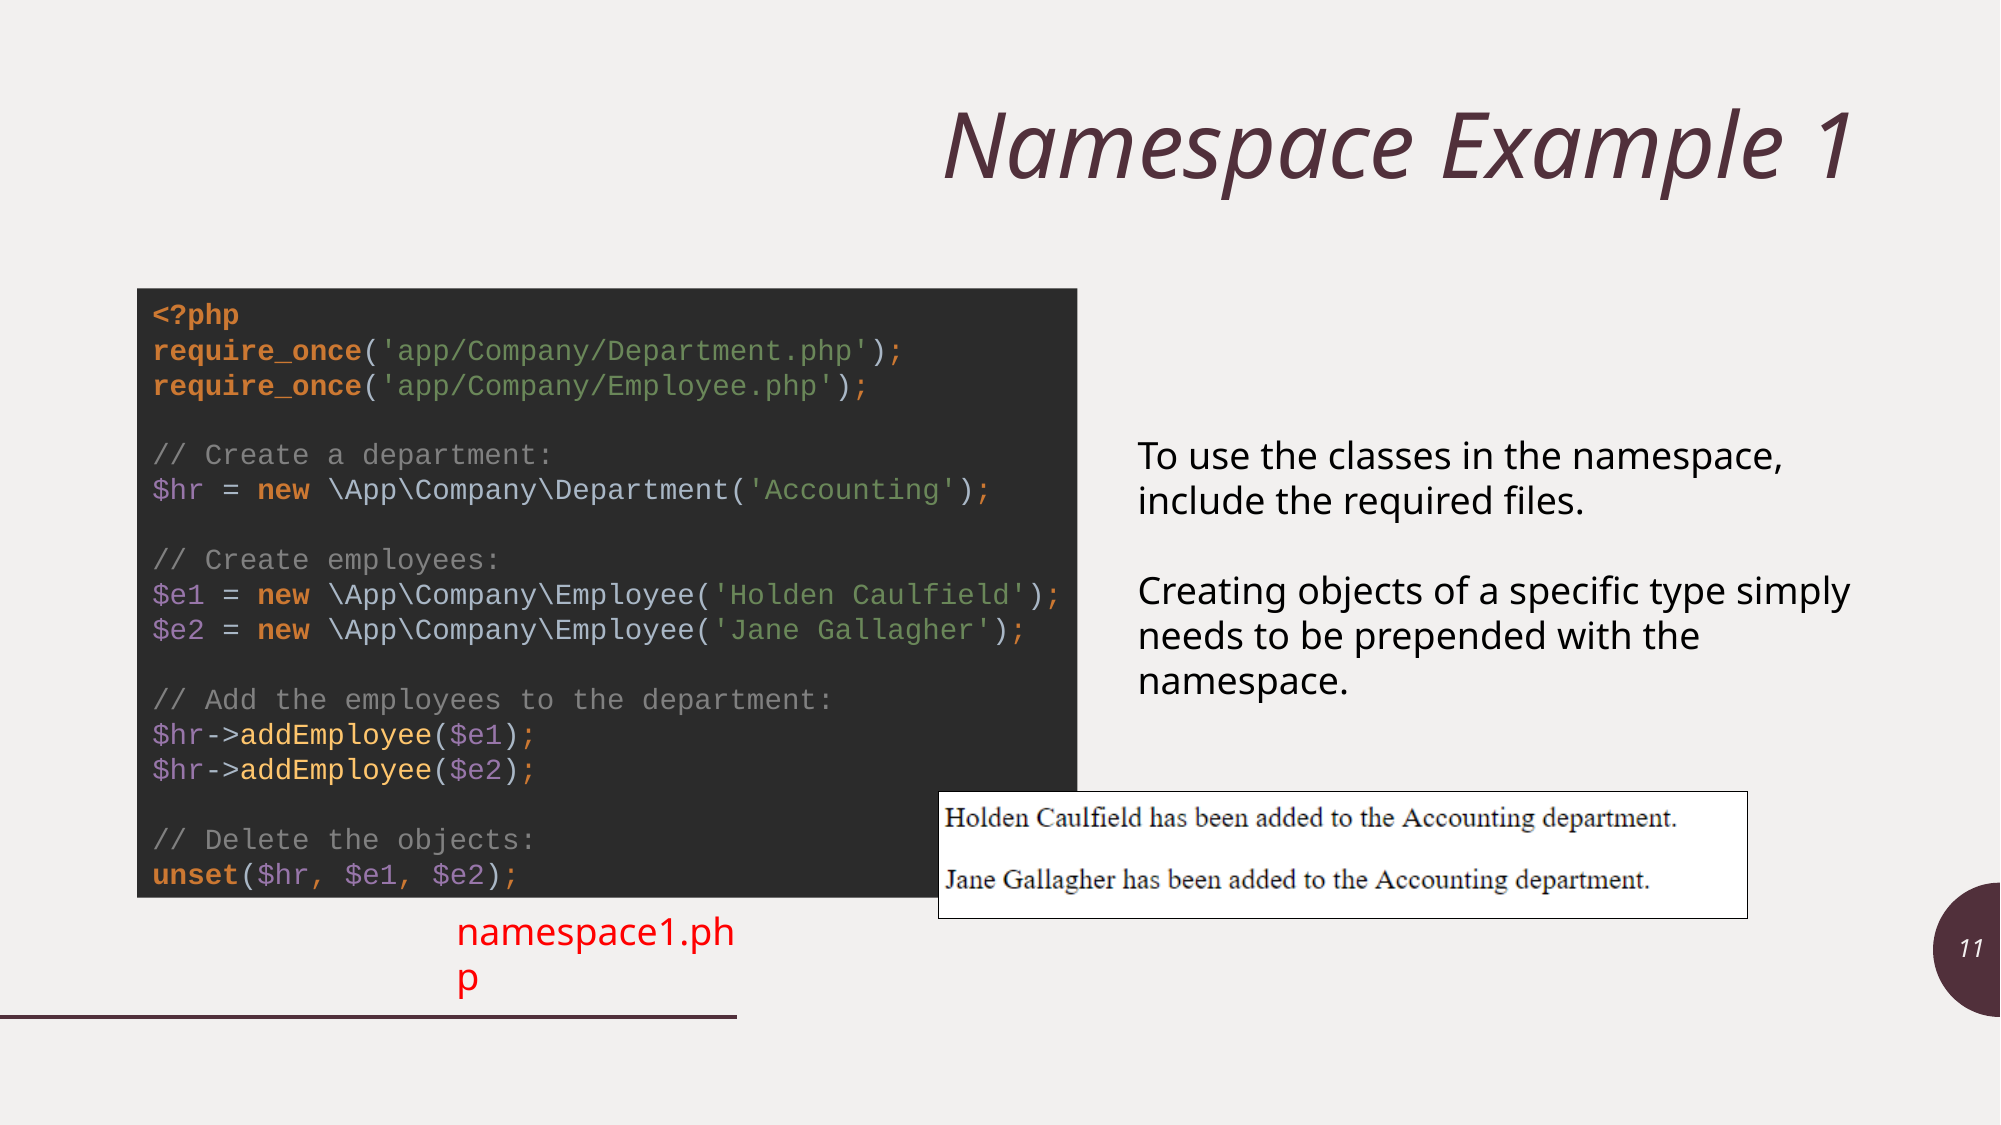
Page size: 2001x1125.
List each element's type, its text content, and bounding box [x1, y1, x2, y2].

text_box To use the classes in the namespace, include the required files. Creating objects of a specific type simply needs to be prepended with the namespace. [1122, 424, 1890, 710]
picture [938, 791, 1748, 919]
text_box <?php require_once('app/Company/Department.php'); require_once('app/Company/Employee.php'); // Create a department: $hr = new \App\Company\Department('Accounting'); // Create employees: $e1 = new \App\Company\Employee('Holden Caulfield'); $e2 = new \App\Company\Employee('Jane Gallagher'); // Add the employees to the department: $hr->addEmployee($e1); $hr->addEmployee($e2); // Delete the objects: unset($hr, $e1, $e2); [137, 288, 1078, 898]
title Namespace Example 1 [125, 91, 1875, 207]
slide_number 11 [1933, 919, 2000, 980]
text_box namespace1.php [441, 900, 774, 1006]
